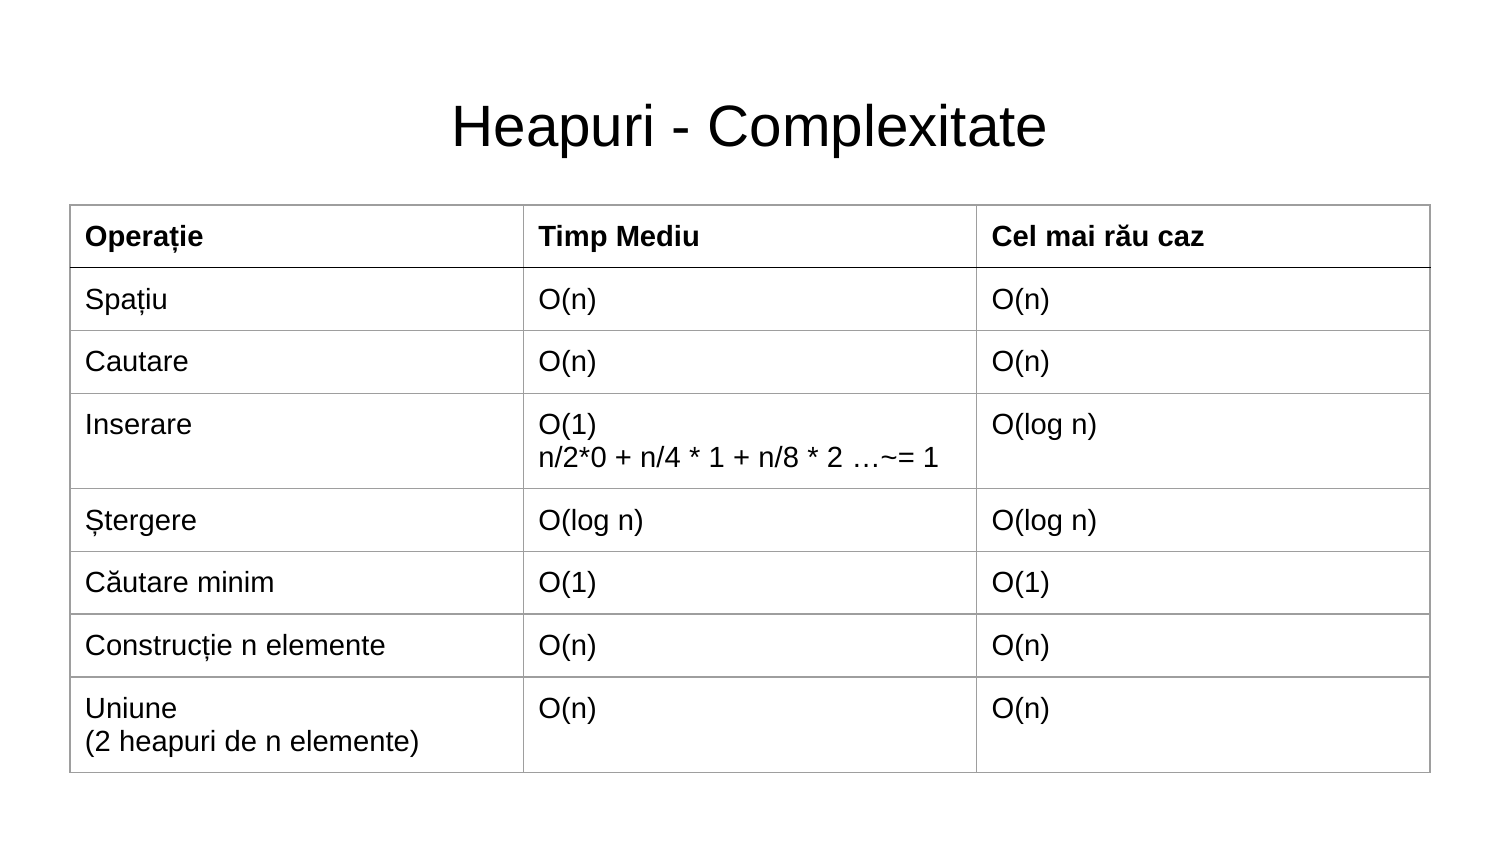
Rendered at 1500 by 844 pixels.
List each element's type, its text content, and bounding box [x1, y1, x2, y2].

table_cell O(n) [977, 331, 1429, 393]
table_cell O(n) [524, 678, 976, 772]
table_cell Uniune (2 heapuri de n elemente) [71, 678, 523, 772]
table_header Cel mai rău caz [977, 206, 1429, 267]
table_cell O(1) [977, 552, 1429, 613]
table_cell Spațiu [71, 268, 523, 330]
table_cell O(n) [524, 331, 976, 393]
table_header Operație [71, 206, 523, 267]
table_cell Inserare [71, 394, 523, 488]
table_cell O(n) [977, 268, 1429, 330]
table_cell O(log n) [977, 394, 1429, 488]
table_cell O(n) [524, 615, 976, 676]
table_cell Construcție n elemente [71, 615, 523, 676]
title Heapuri - Complexitate [51, 72, 1449, 167]
table_cell Căutare minim [71, 552, 523, 613]
table_cell O(1) n/2*0 + n/4 * 1 + n/8 * 2 …~= 1 [524, 394, 976, 488]
table_cell Cautare [71, 331, 523, 393]
table_cell O(log n) [524, 489, 976, 551]
table_cell O(1) [524, 552, 976, 613]
table_cell O(n) [977, 678, 1429, 772]
table_cell O(log n) [977, 489, 1429, 551]
table_cell Ștergere [71, 489, 523, 551]
table_cell O(n) [977, 615, 1429, 676]
table_cell O(n) [524, 268, 976, 330]
table_header Timp Mediu [524, 206, 976, 267]
